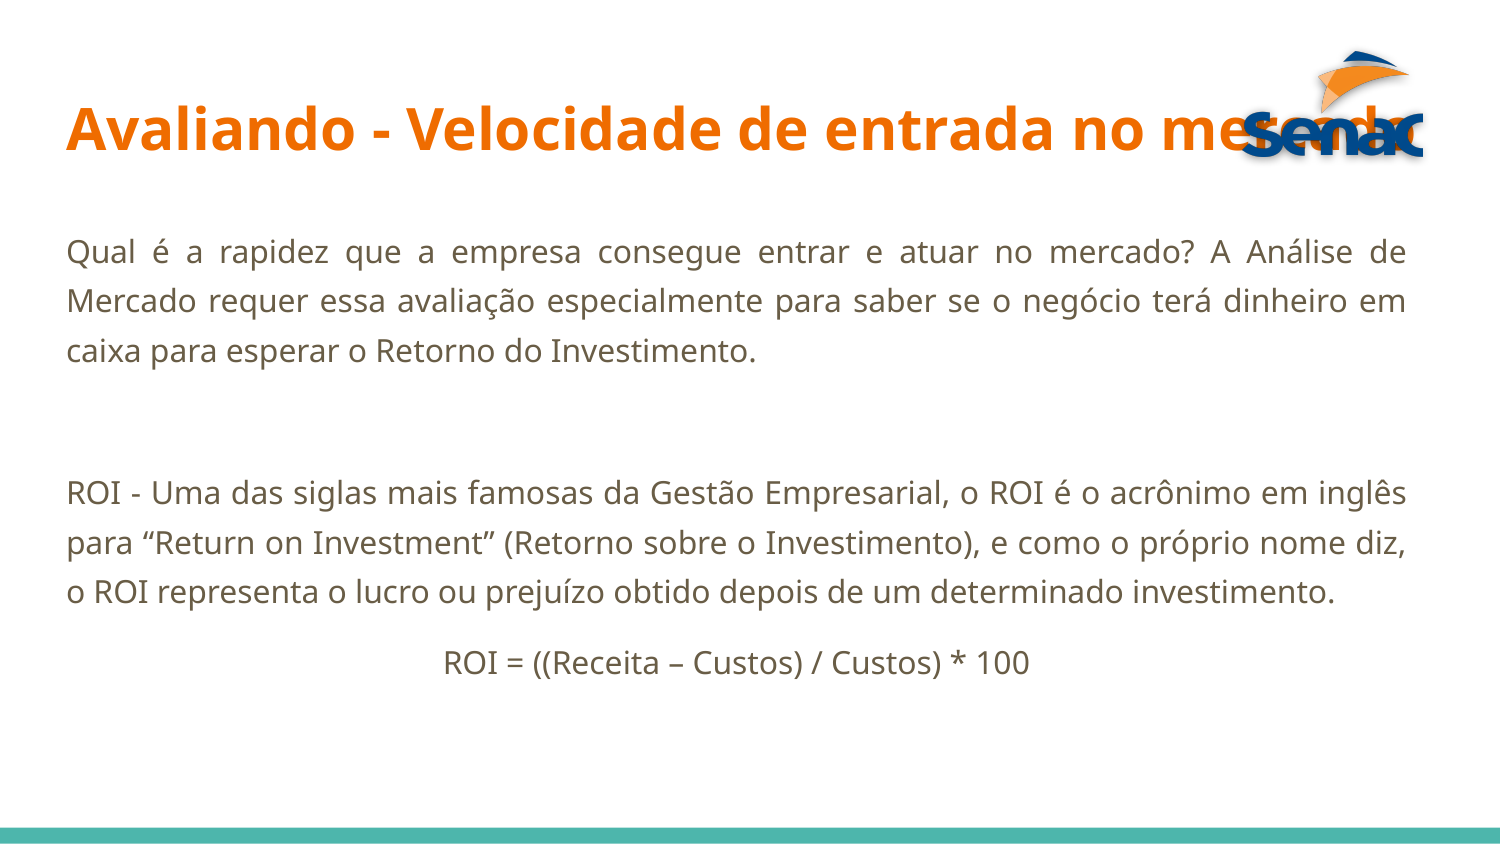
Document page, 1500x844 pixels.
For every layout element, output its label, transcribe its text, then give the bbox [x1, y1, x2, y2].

list Qual é a rapidez que a empresa consegue entrar e atuar no mercado? A Análise de Mercado requer essa avaliação especialmente para saber se o negócio terá dinheiro em caixa para esperar o Retorno do Investimento. ROI - Uma das siglas mais famosas da Gestão Empresarial, o ROI é o acrônimo em inglês para “Return on Investment” (Retorno sobre o Investimento), e como o próprio nome diz, o ROI representa o lucro ou prejuízo obtido depois de um determinado investimento. ROI = ((Receita – Custos) / Custos) * 100 [51, 207, 1423, 750]
title Avaliando - Velocidade de entrada no mercado [51, 72, 1449, 189]
picture [1242, 50, 1423, 157]
